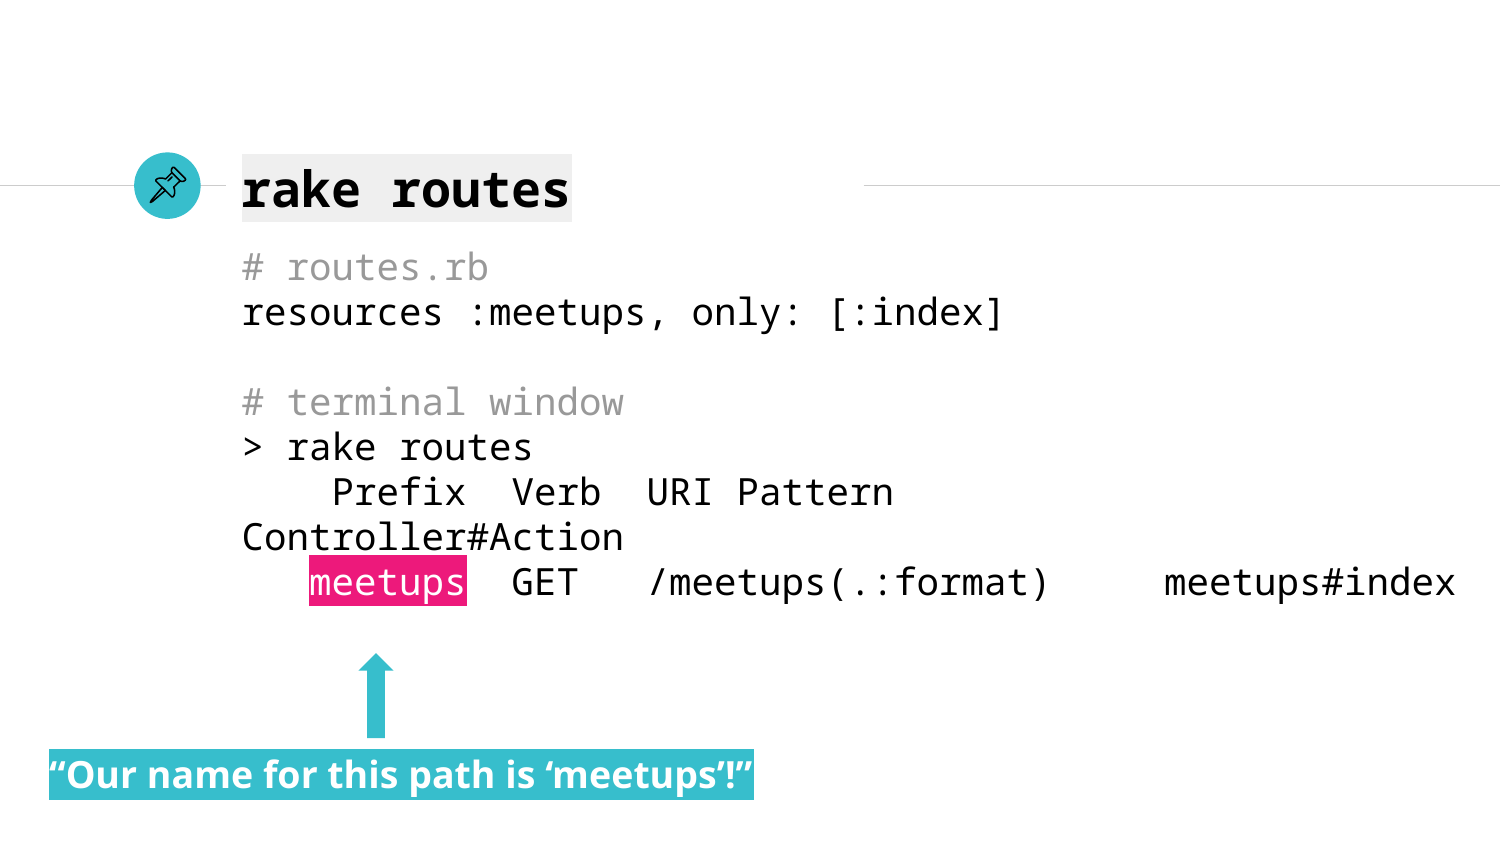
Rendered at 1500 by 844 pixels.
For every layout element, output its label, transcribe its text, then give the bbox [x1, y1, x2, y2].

text_box [358, 653, 394, 739]
text_box “Our name for this path is ‘meetups’!” [27, 736, 776, 844]
list # routes.rb resources :meetups, only: [:index] # terminal window > rake routes Prefix Verb URI Pattern Controller#Action meetups GET /meetups(.:format) meetups#index [226, 227, 1500, 739]
title rake routes [226, 151, 863, 223]
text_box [150, 166, 186, 203]
